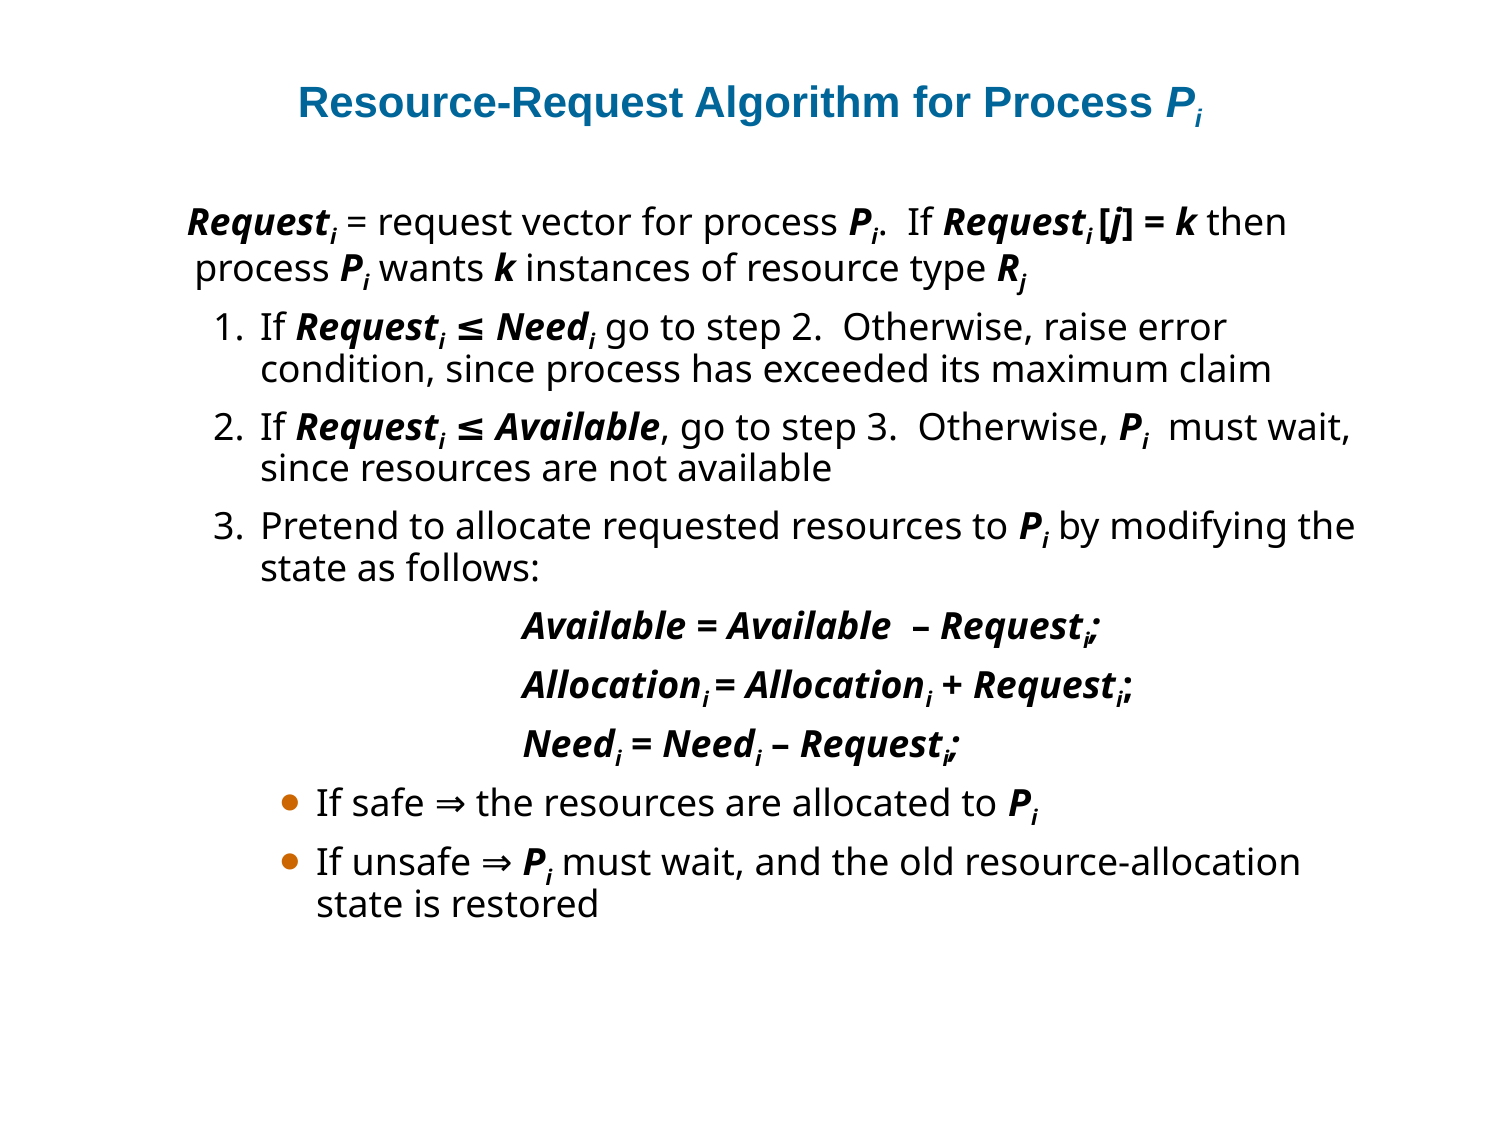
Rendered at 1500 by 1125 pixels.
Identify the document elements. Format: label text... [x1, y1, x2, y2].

title Resource-Request Algorithm for Process Pi [99, 65, 1400, 141]
list Requesti = request vector for process Pi. If Requesti [j] = k then process Pi wants k instances of resource type Rj 1. If Requesti ≤ Needi go to step 2. Otherwise, raise error condition, since process has exceeded its maximum claim 2. If Requesti ≤ Available, go to step 3. Otherwise, Pi must wait, since resources are not available 3. Pretend to allocate requested resources to Pi by modifying the state as follows: Available = Available – Requesti; Allocationi = Allocationi + Requesti; Needi = Needi – Requesti; If safe ⇒ the resources are allocated to Pi If unsafe ⇒ Pi must wait, and the old resource-allocation state is restored [123, 191, 1377, 1046]
